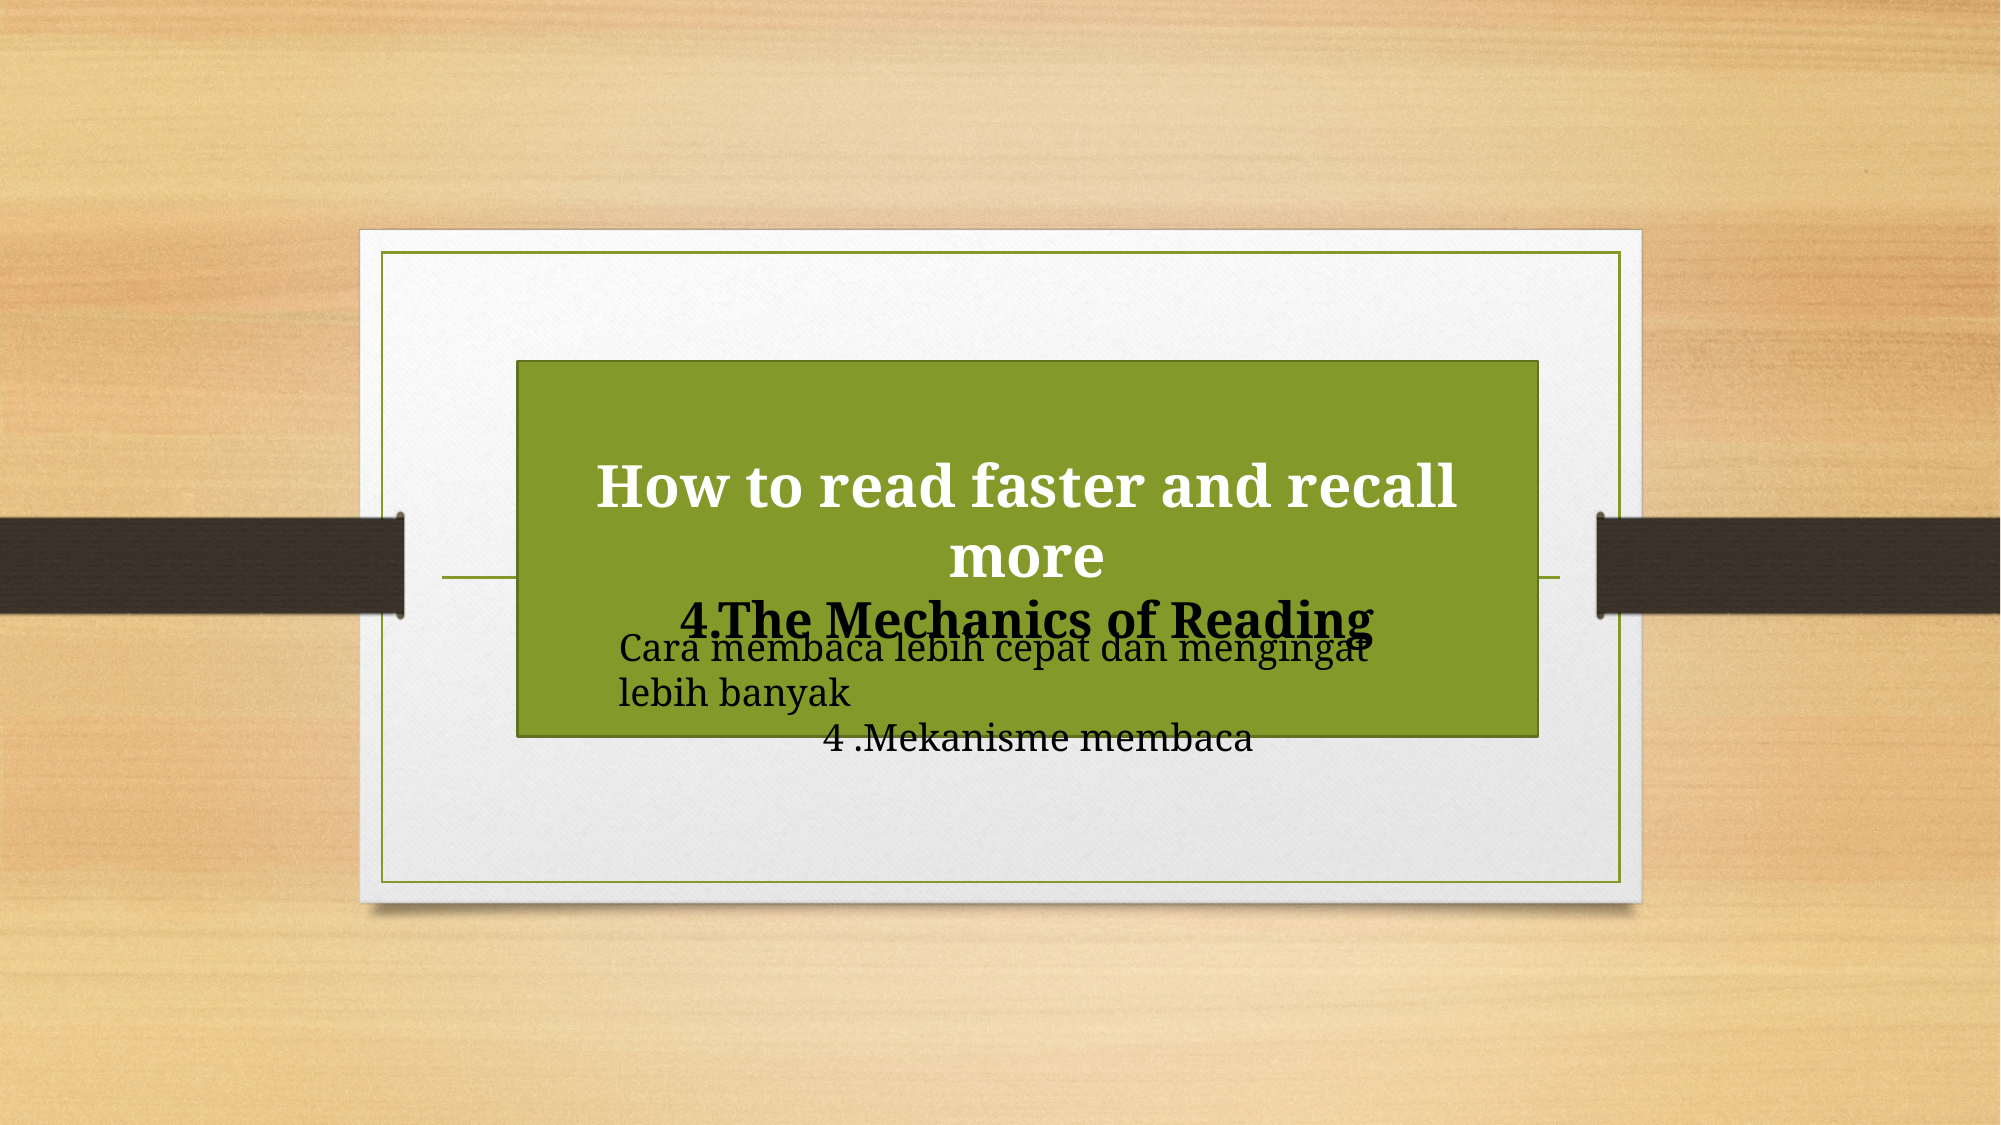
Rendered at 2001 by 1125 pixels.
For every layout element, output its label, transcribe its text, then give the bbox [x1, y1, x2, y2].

picture [0, 0, 2001, 1125]
text_box Cara membaca lebih cepat dan mengingat lebih banyak 4 .Mekanisme membaca [604, 616, 1452, 811]
text_box How to read faster and recall more 4.The Mechanics of Reading [516, 360, 1539, 738]
